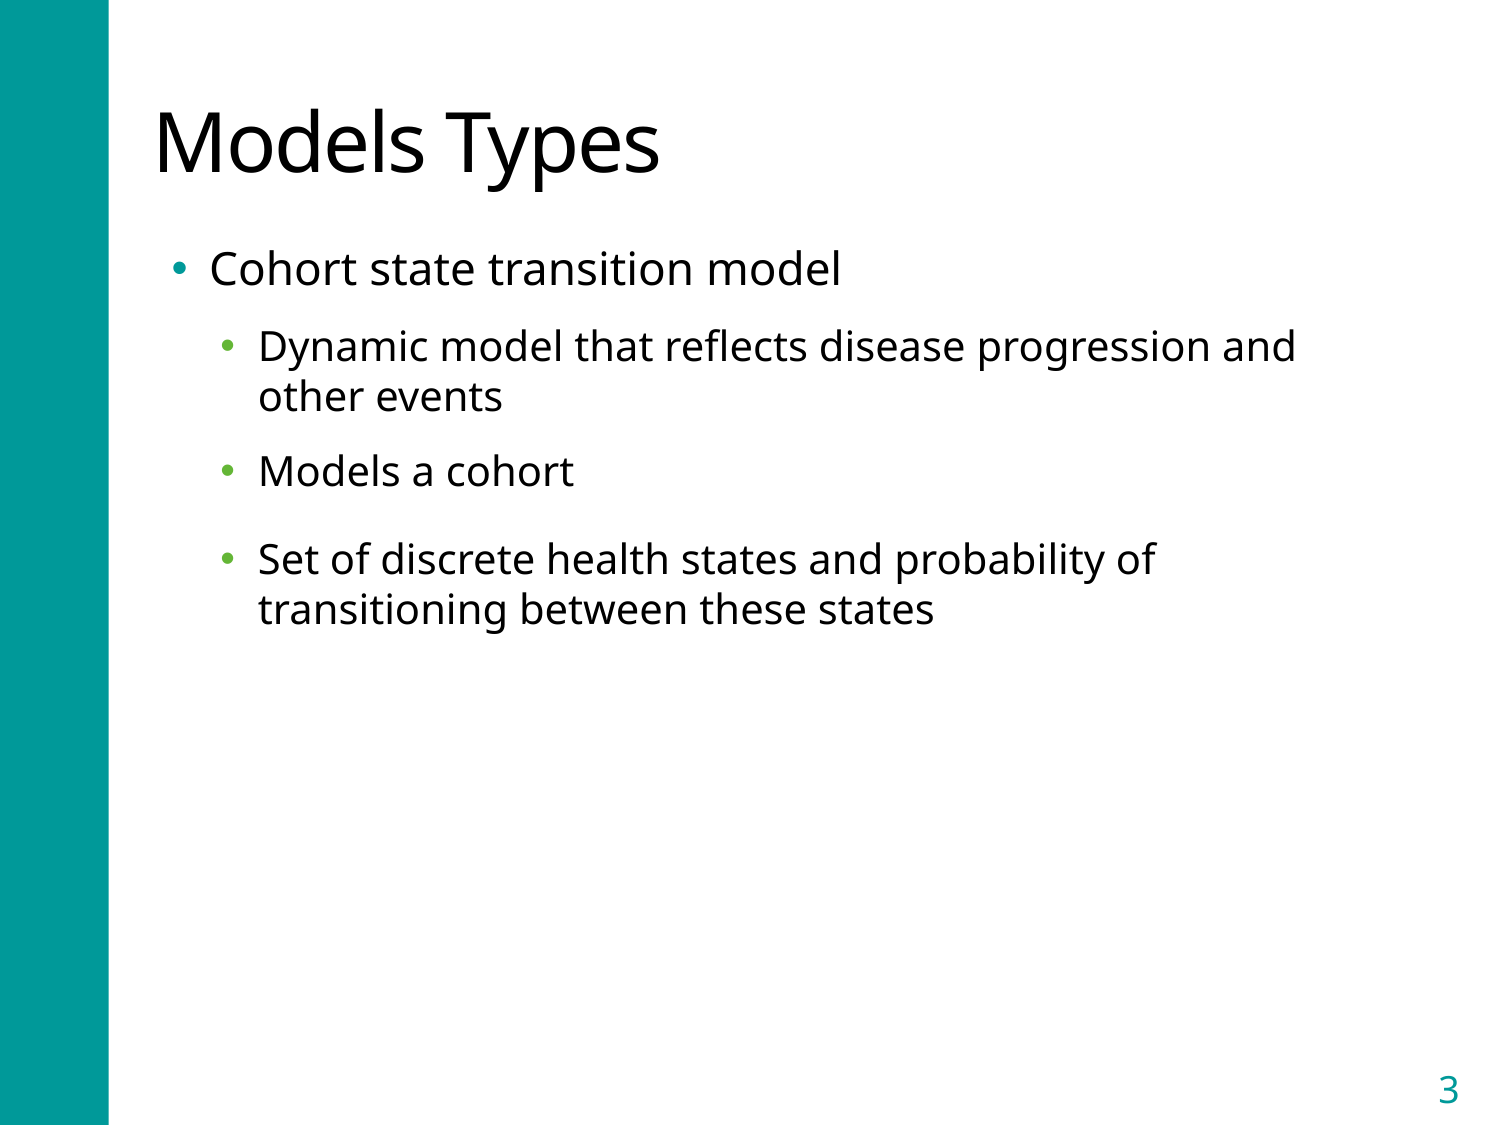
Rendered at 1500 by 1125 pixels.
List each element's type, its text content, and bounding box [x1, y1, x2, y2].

list Cohort state transition model Dynamic model that reflects disease progression and other events Models a cohort Set of discrete health states and probability of transitioning between these states [137, 232, 1388, 1088]
title Models Types [137, 45, 1388, 232]
slide_number 3 [1402, 1057, 1496, 1125]
